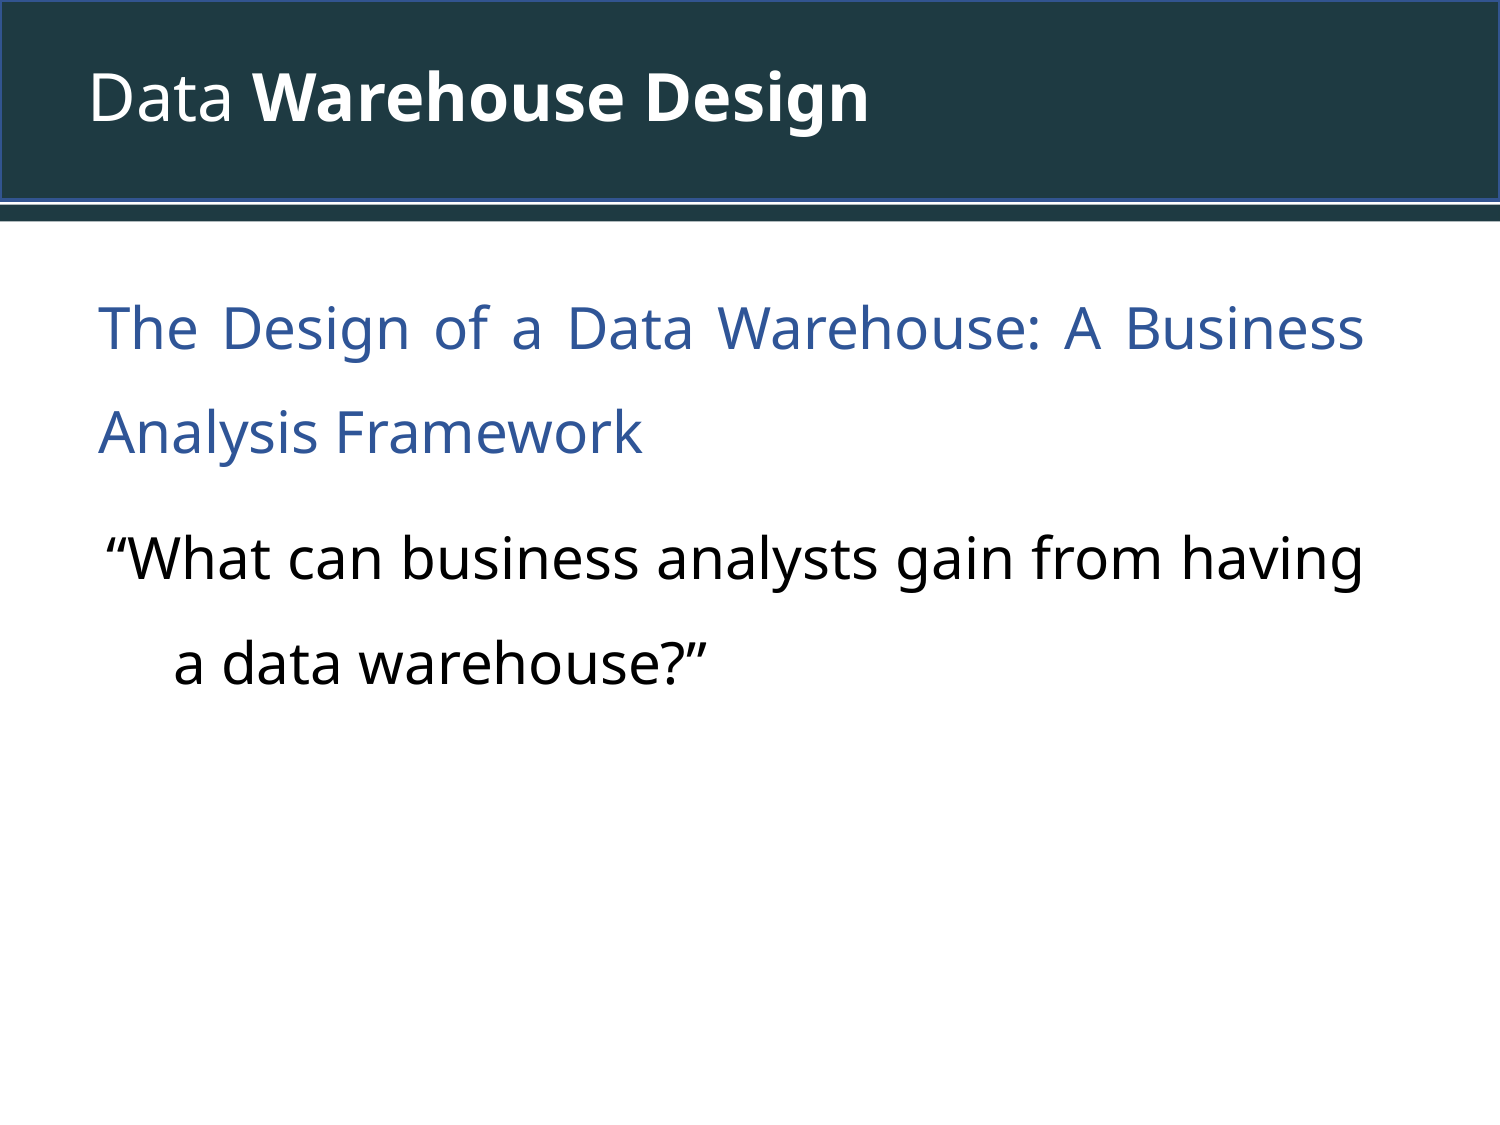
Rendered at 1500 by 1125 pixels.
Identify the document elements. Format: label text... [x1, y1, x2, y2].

title Data Warehouse Design [14, 0, 1500, 200]
list The Design of a Data Warehouse: A Business Analysis Framework “What can business analysts gain from having a data warehouse?” [83, 248, 1381, 734]
